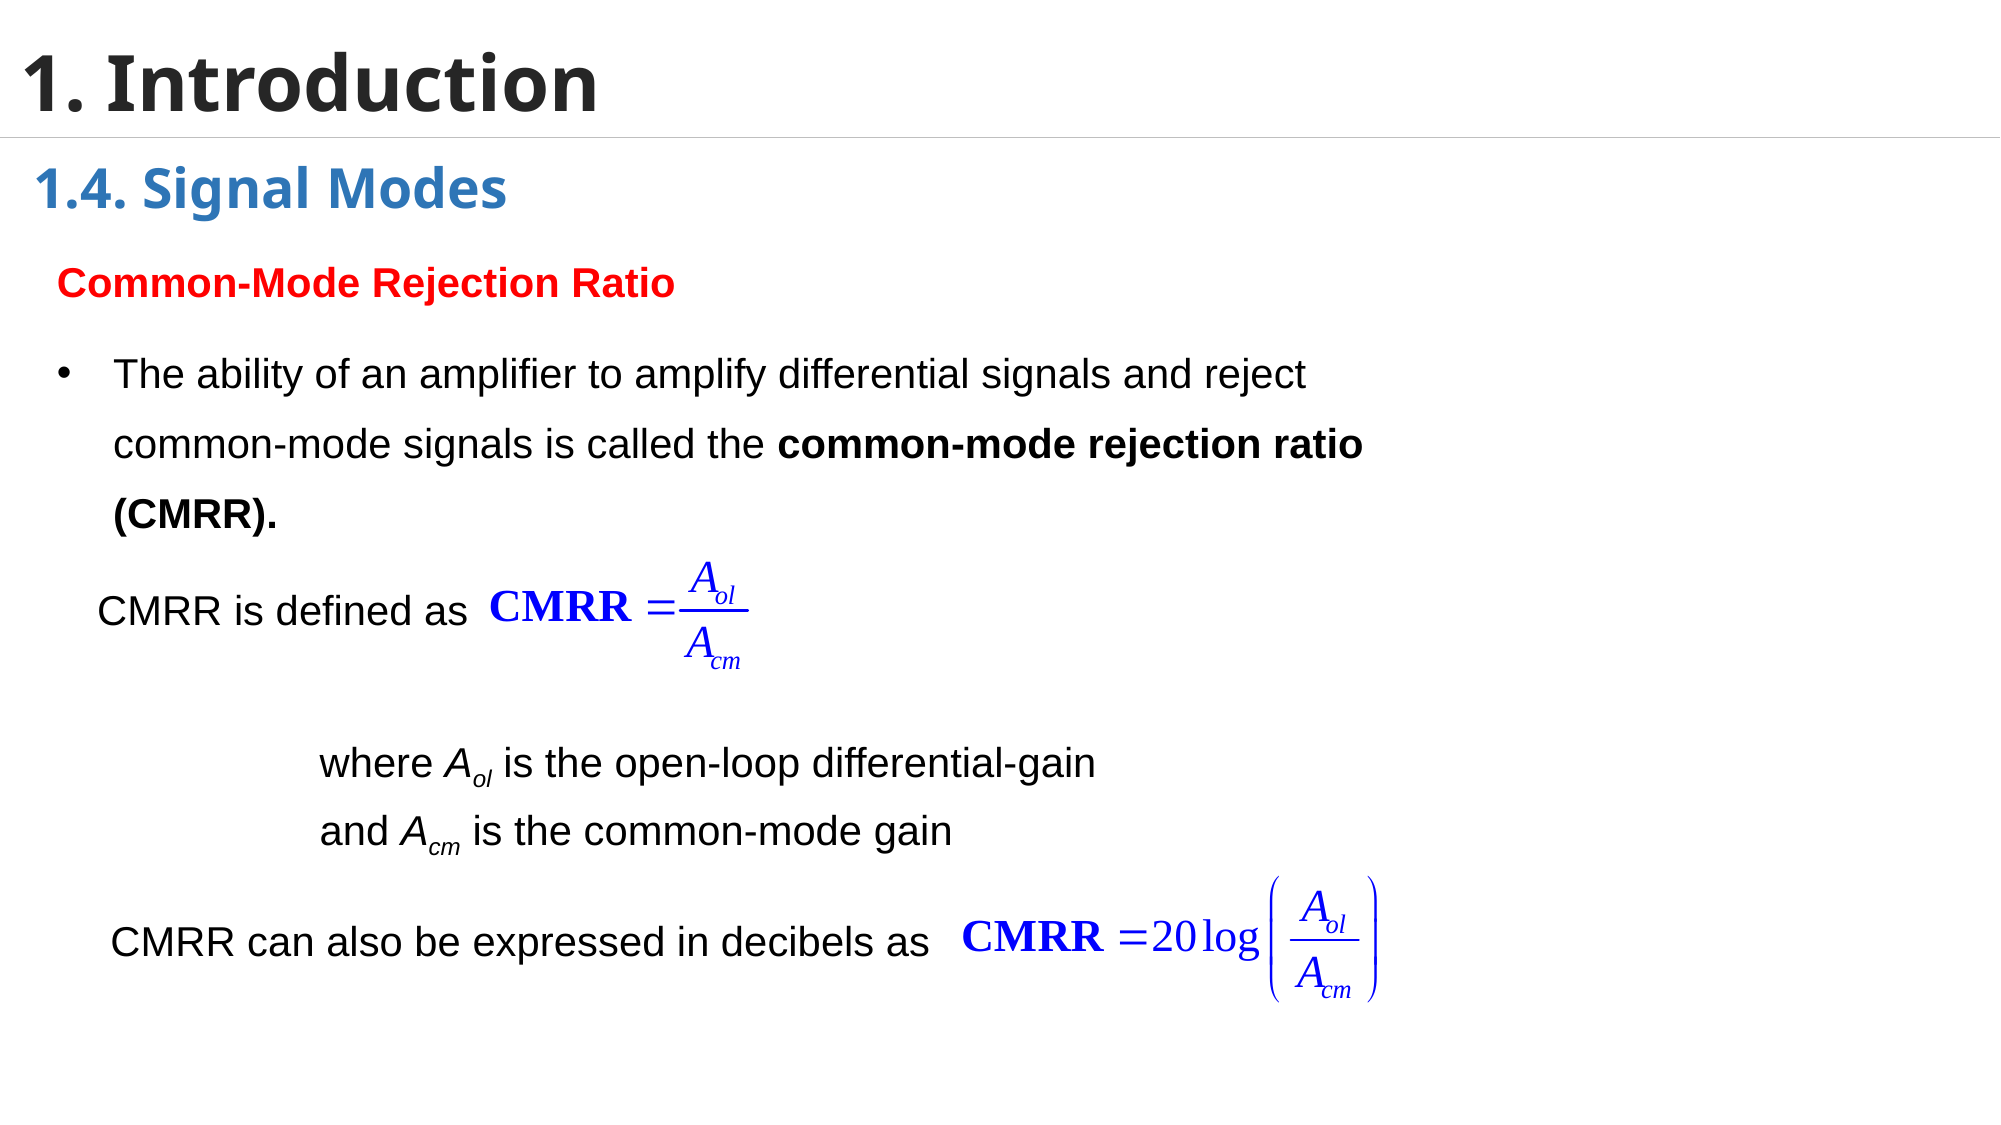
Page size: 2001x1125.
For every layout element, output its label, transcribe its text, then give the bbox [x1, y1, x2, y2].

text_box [955, 866, 1391, 1013]
text_box Common-Mode Rejection Ratio The ability of an amplifier to amplify differential signals and reject common-mode signals is called the common-mode rejection ratio (CMRR). [42, 228, 1406, 544]
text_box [82, 549, 1321, 973]
list 1.4. Signal Modes [18, 152, 2000, 254]
title 1. Introduction [0, 34, 1968, 135]
